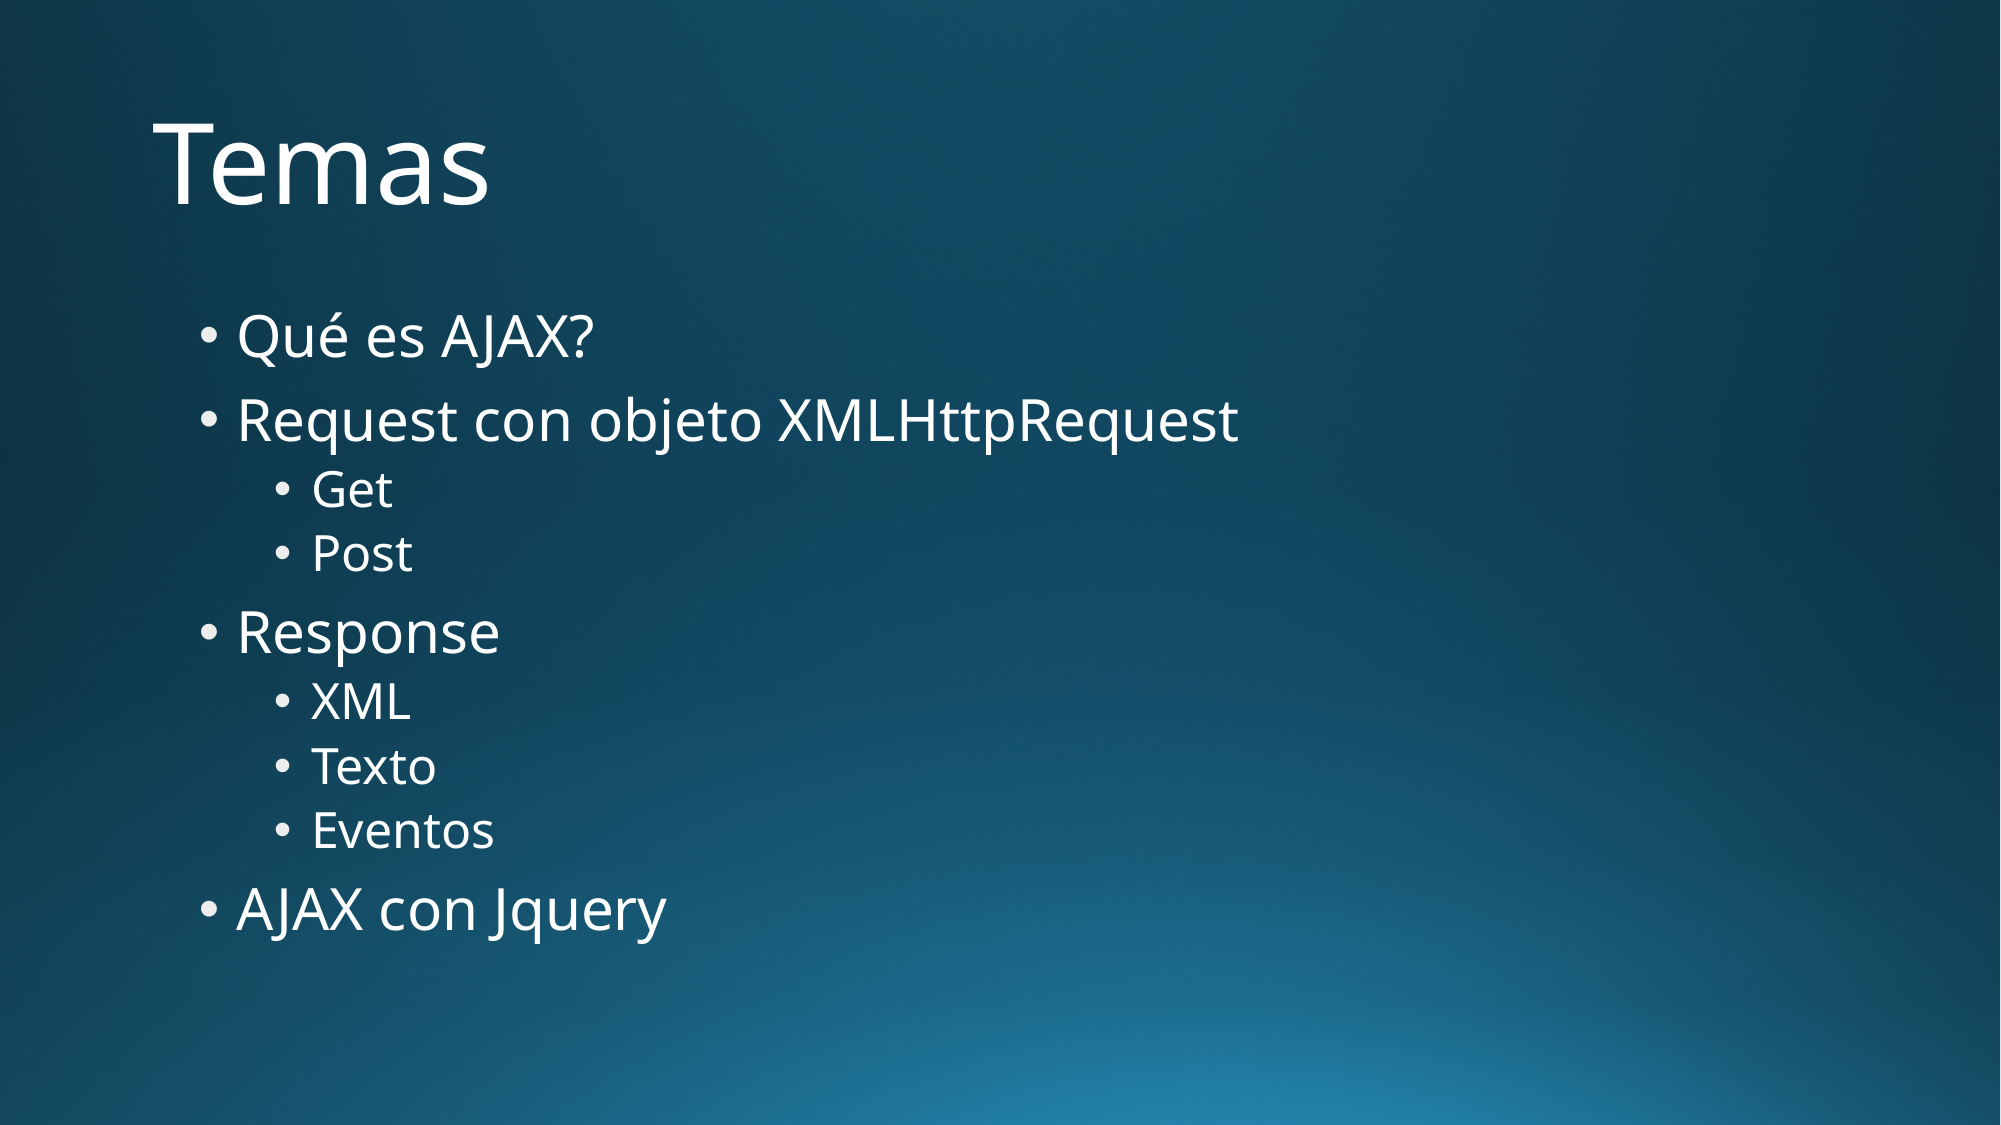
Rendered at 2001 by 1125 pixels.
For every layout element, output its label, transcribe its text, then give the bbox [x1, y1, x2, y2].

title Temas [137, 59, 1863, 278]
list Qué es AJAX? Request con objeto XMLHttpRequest Get Post Response XML Texto Eventos AJAX con Jquery [183, 299, 1863, 1014]
picture [0, 0, 2001, 1125]
